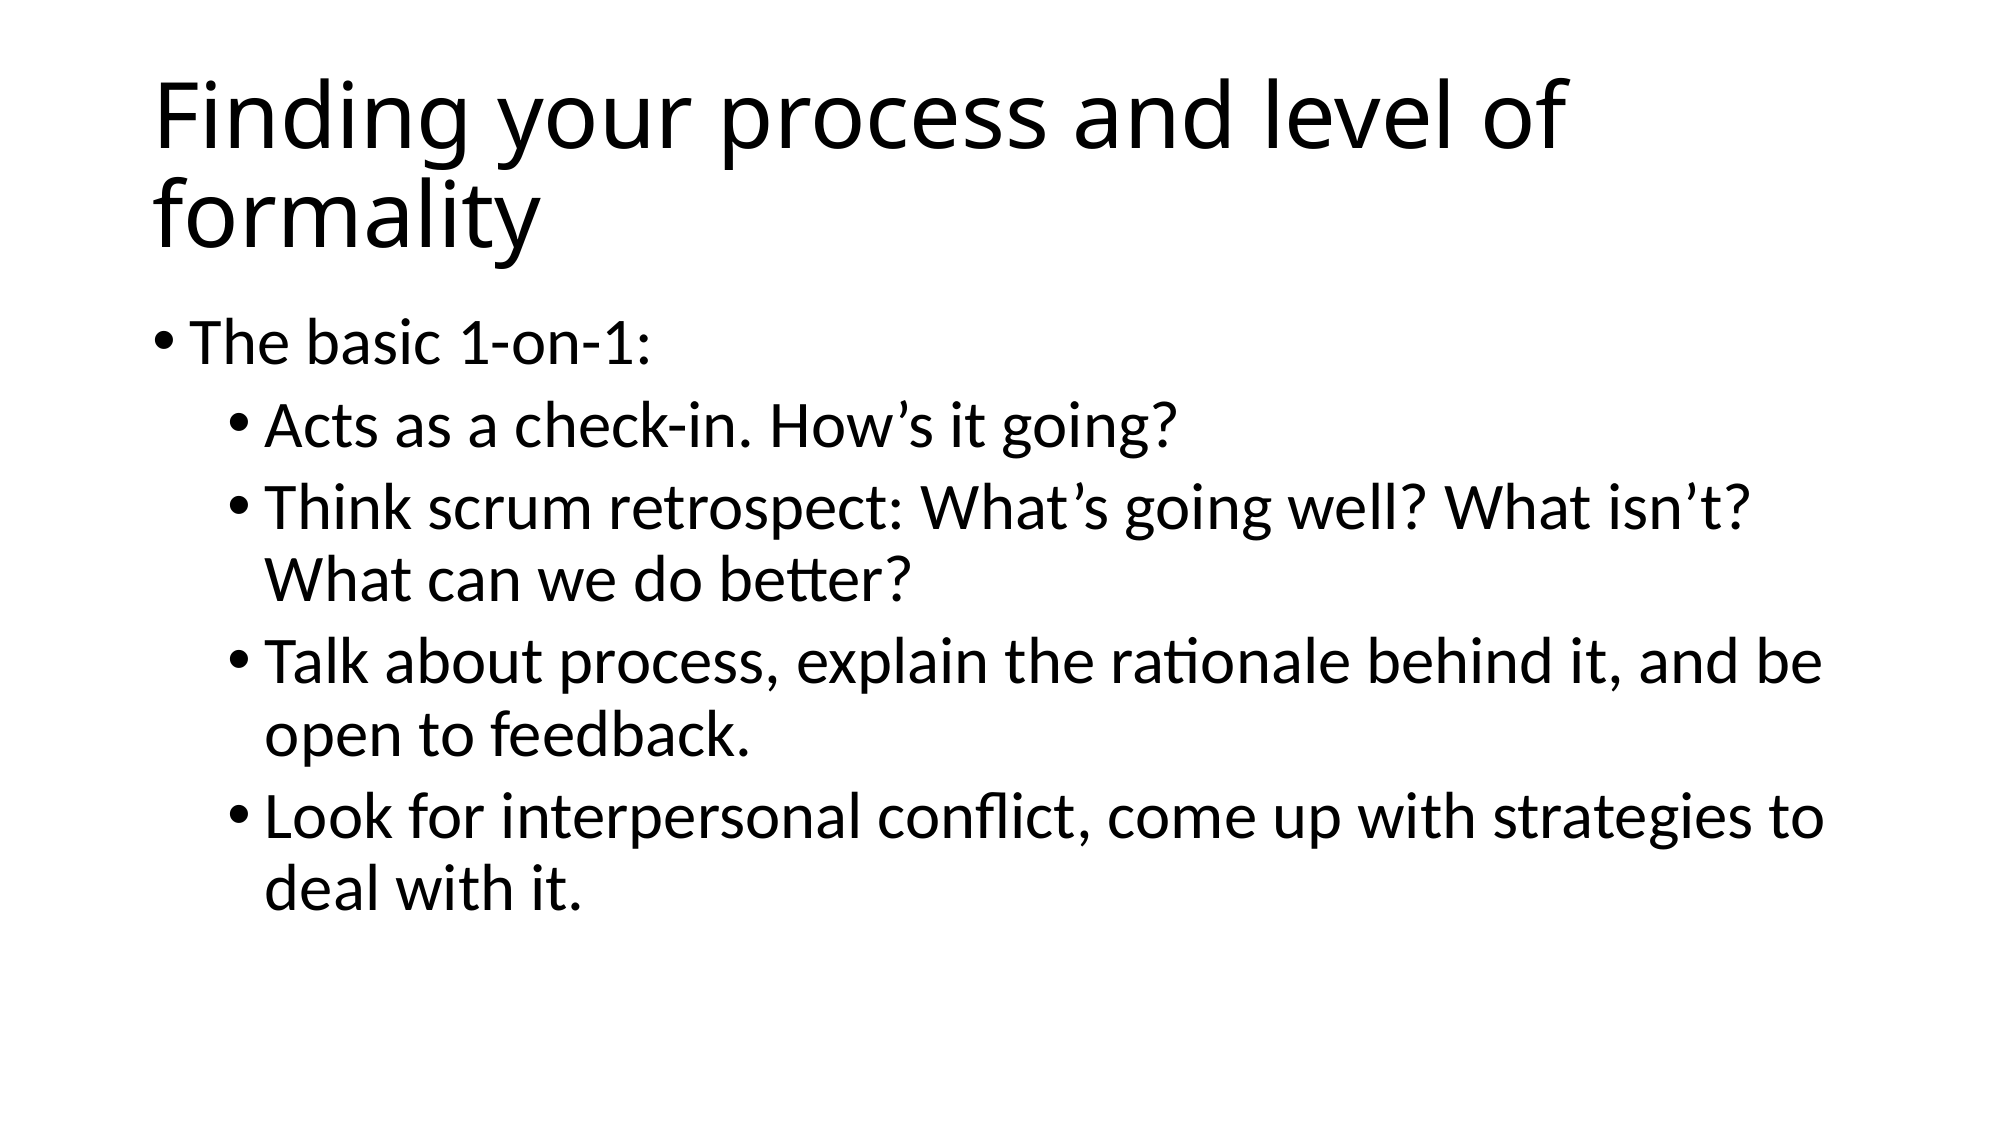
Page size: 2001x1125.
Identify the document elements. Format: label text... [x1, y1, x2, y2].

title Finding your process and level of formality [137, 59, 1863, 278]
list The basic 1-on-1: Acts as a check-in. How’s it going? Think scrum retrospect: What’s going well? What isn’t? What can we do better? Talk about process, explain the rationale behind it, and be open to feedback. Look for interpersonal conflict, come up with strategies to deal with it. [137, 299, 1863, 1014]
